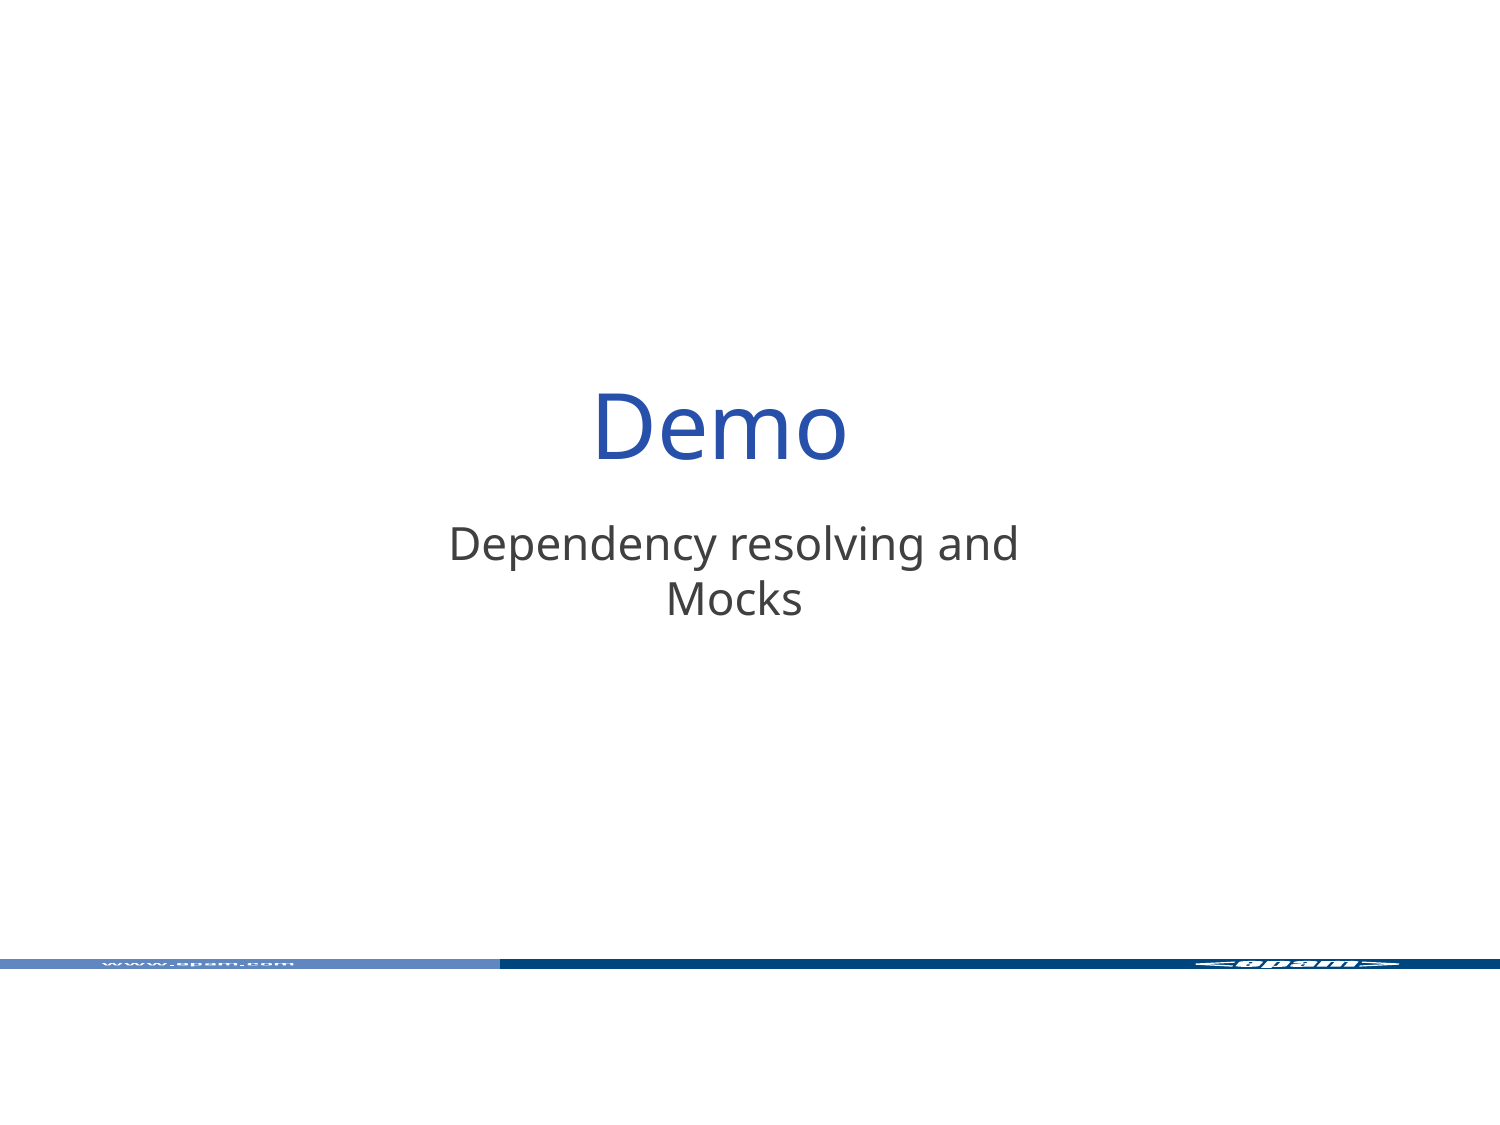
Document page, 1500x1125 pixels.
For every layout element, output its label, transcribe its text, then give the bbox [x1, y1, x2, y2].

title Demo [575, 373, 894, 507]
list Dependency resolving and Mocks [384, 507, 1085, 658]
